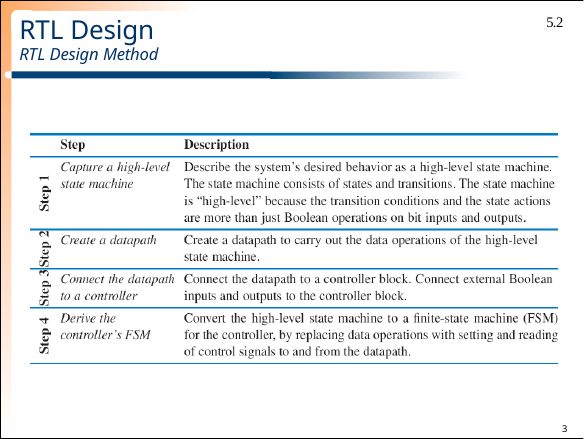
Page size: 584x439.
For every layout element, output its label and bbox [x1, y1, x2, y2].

text_box [0, 0, 584, 439]
